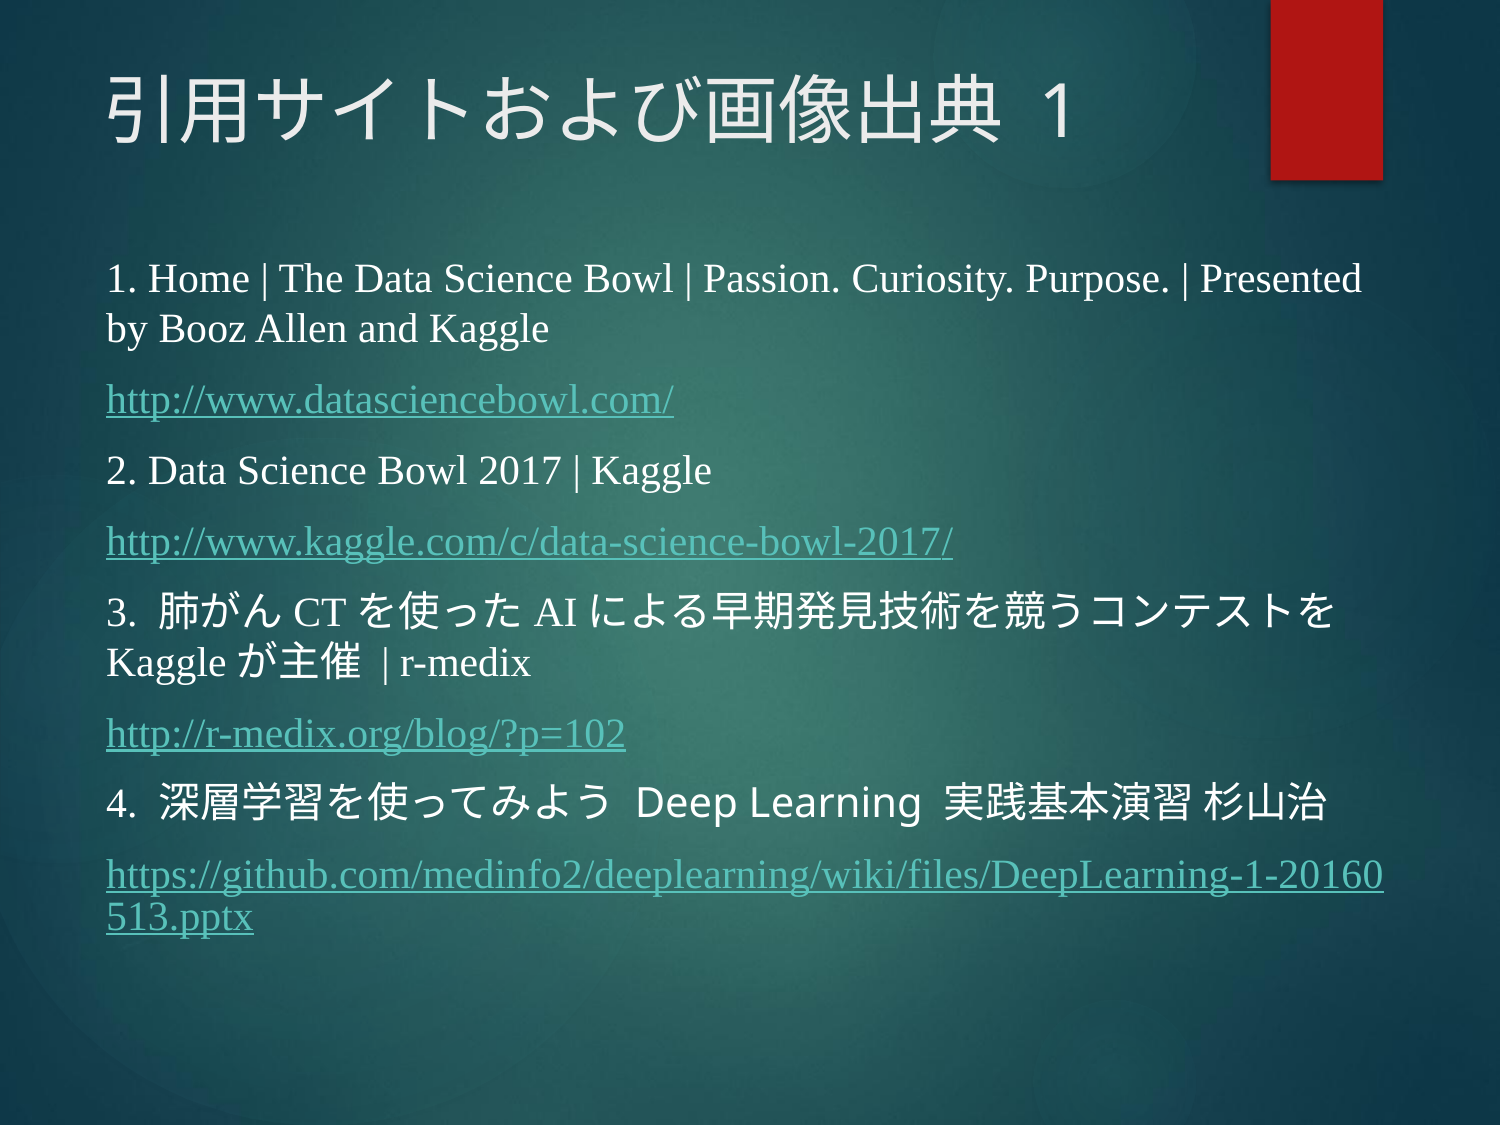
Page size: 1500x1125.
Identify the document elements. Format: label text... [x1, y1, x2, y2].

picture [0, 0, 1500, 1125]
list 1. Home | The Data Science Bowl | Passion. Curiosity. Purpose. | Presented by Booz Allen and Kaggle http://www.datasciencebowl.com/ 2. Data Science Bowl 2017 | Kaggle http://www.kaggle.com/c/data-science-bowl-2017/ 3. 肺がんCTを使ったAIによる早期発見技術を競うコンテストをKaggleが主催 | r-medix http://r-medix.org/blog/?p=102 4. 深層学習を使ってみよう Deep Learning 実践基本演習 杉山治 https://github.com/medinfo2/deeplearning/wiki/files/DeepLearning-1-20160513.pptx [91, 243, 1408, 1024]
title 引用サイトおよび画像出典 1 [88, 54, 1338, 201]
